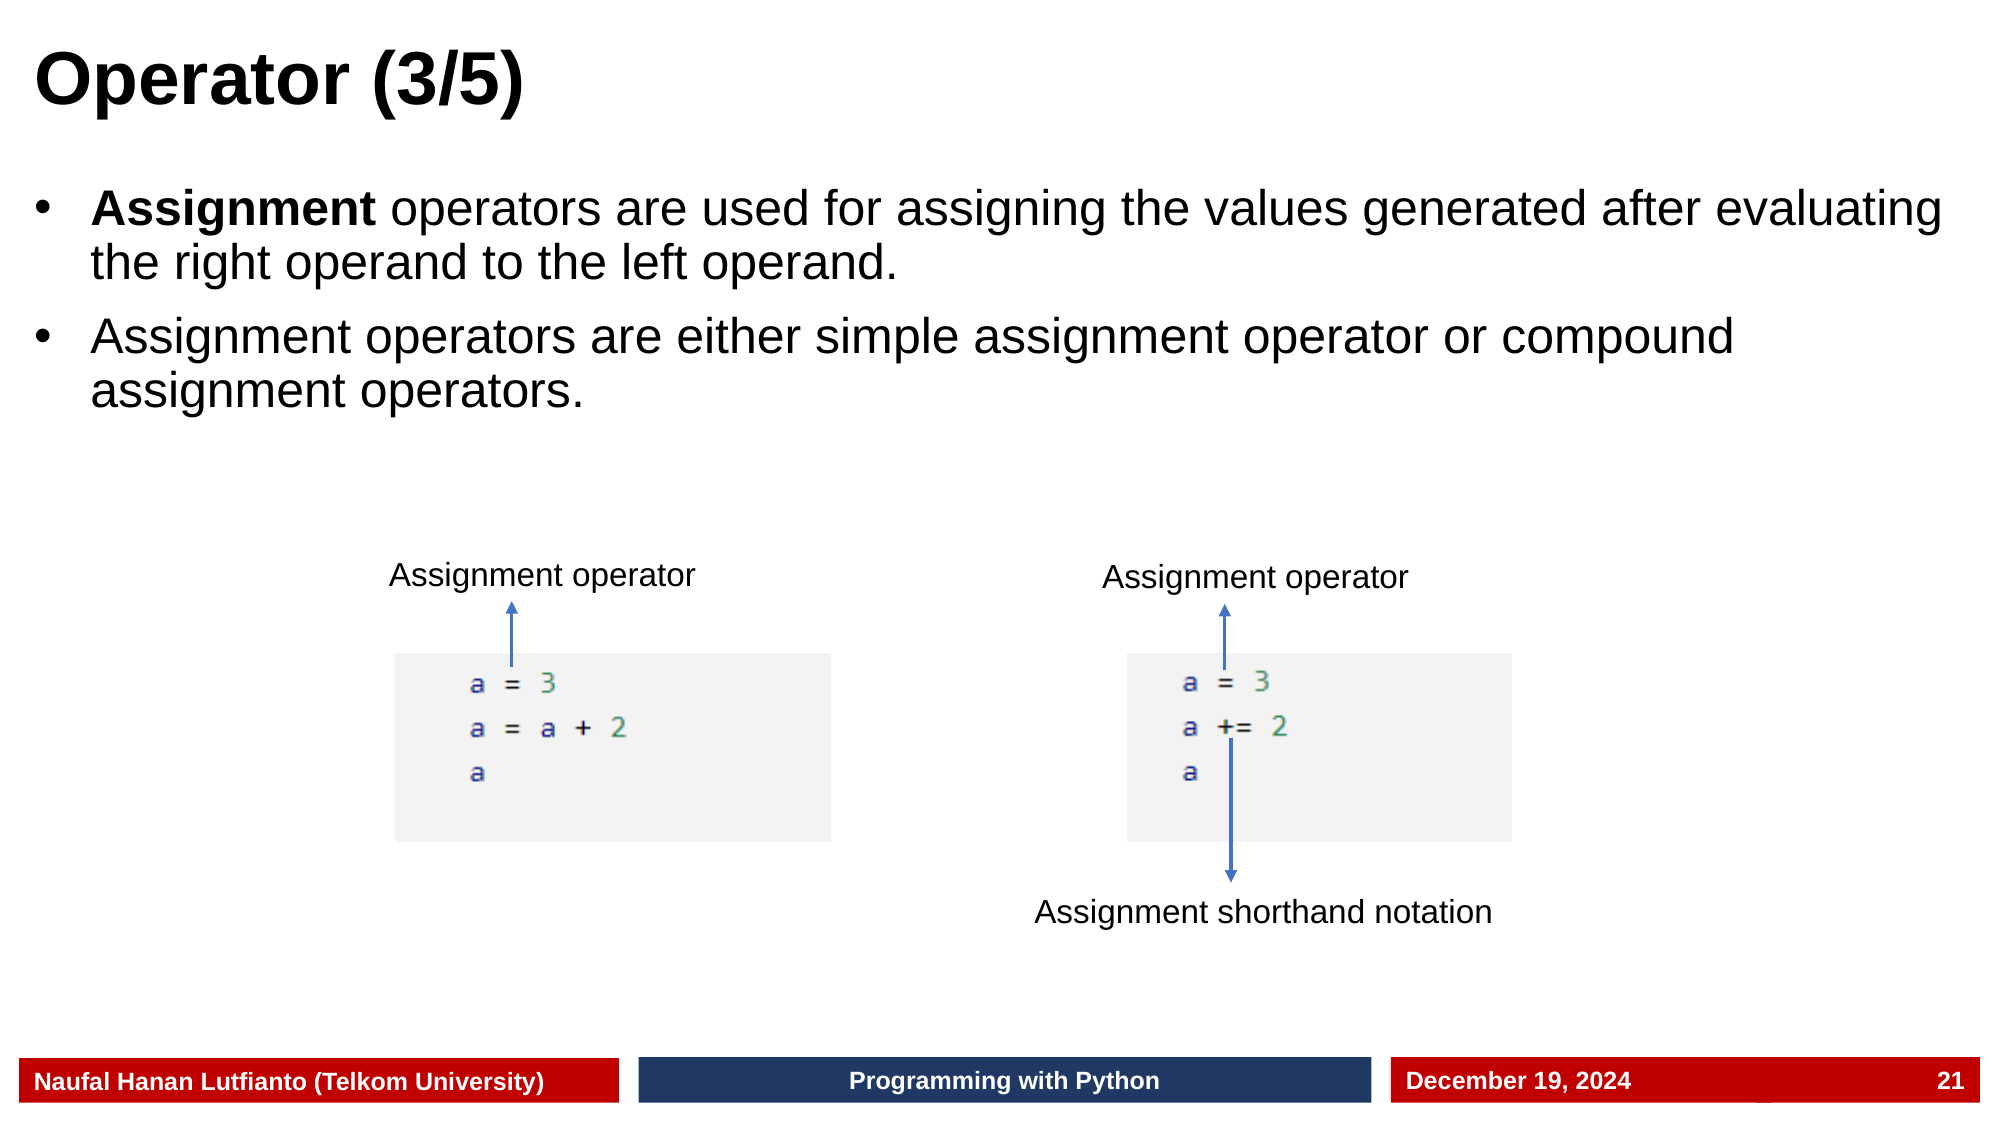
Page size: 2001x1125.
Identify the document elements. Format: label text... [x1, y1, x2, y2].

text_box Assignment shorthand notation [1019, 882, 1509, 938]
picture [395, 653, 831, 842]
text_box Assignment operator [1087, 548, 1425, 603]
title Operator (3/5) [19, 32, 1804, 140]
footer Programming with Python [638, 1057, 1372, 1103]
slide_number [1390, 1057, 1757, 1103]
text_box Assignment operator [374, 545, 712, 601]
list Assignment operators are used for assigning the values generated after evaluating the right operand to the left operand. Assignment operators are either simple assignment operator or compound assignment operators. [19, 174, 1980, 1014]
slide_number 21 [1757, 1057, 1980, 1103]
picture [1127, 653, 1512, 842]
